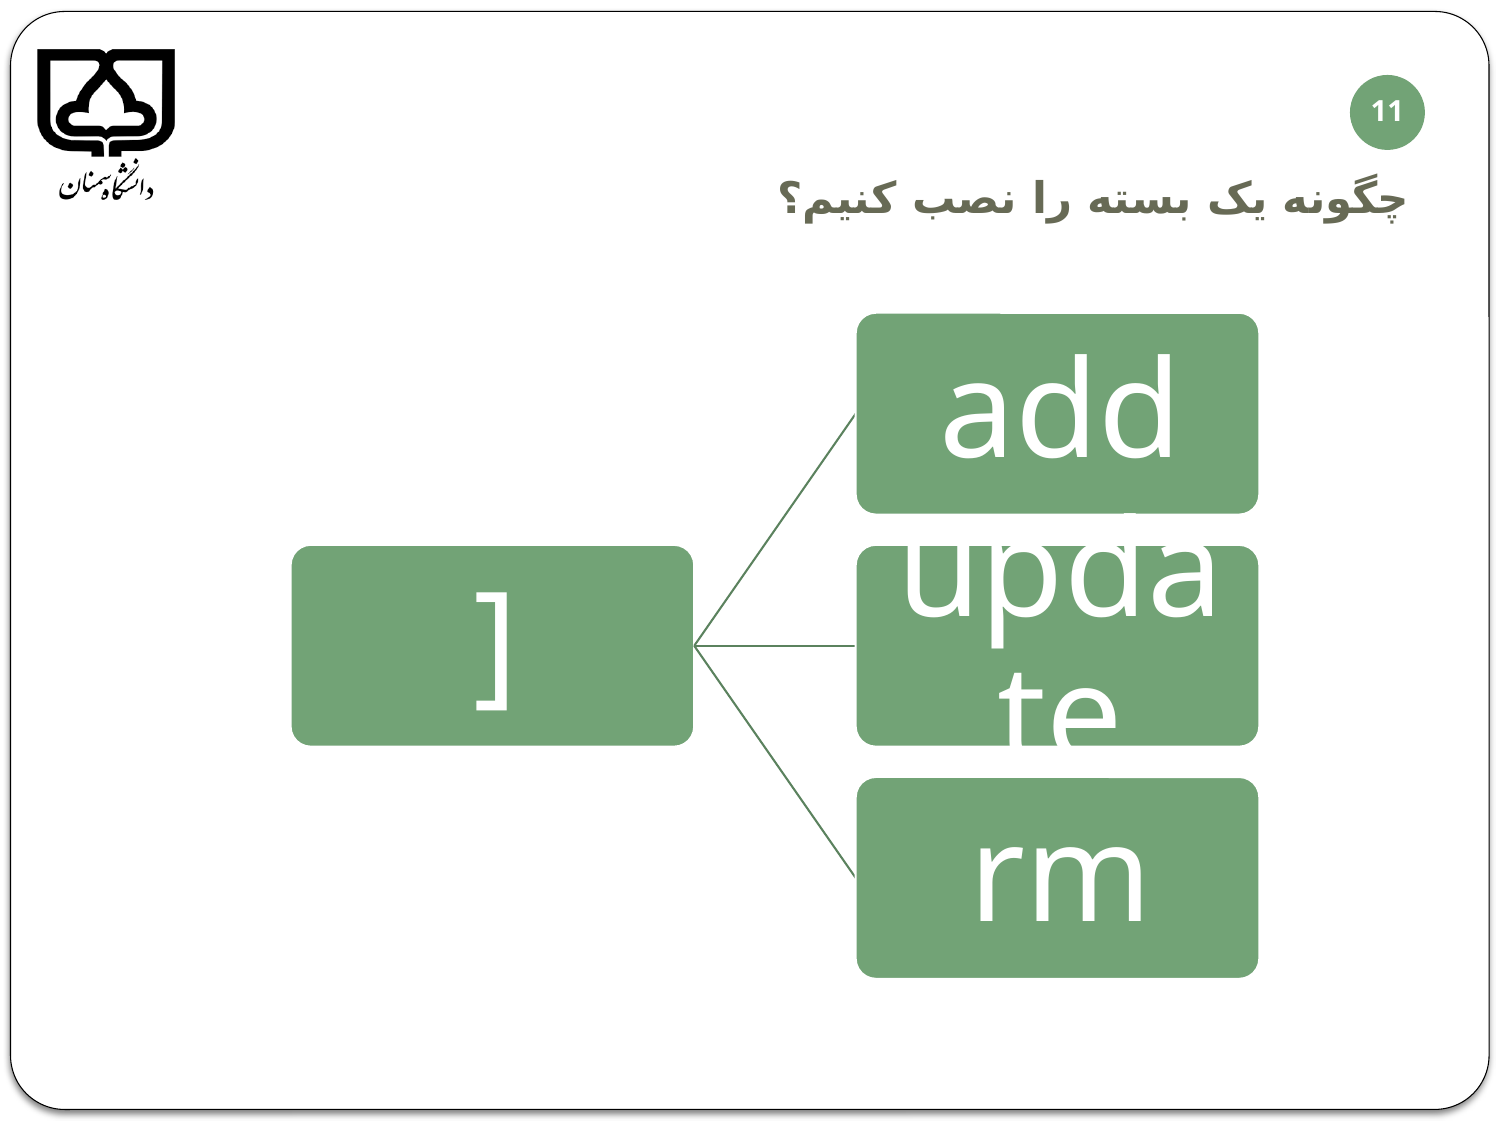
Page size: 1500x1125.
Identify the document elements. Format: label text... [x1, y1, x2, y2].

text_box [274, 312, 1276, 980]
picture [37, 49, 175, 200]
slide_number 11 [1349, 74, 1425, 150]
title چگونه یک بسته را نصب کنیم؟ [150, 162, 1425, 238]
